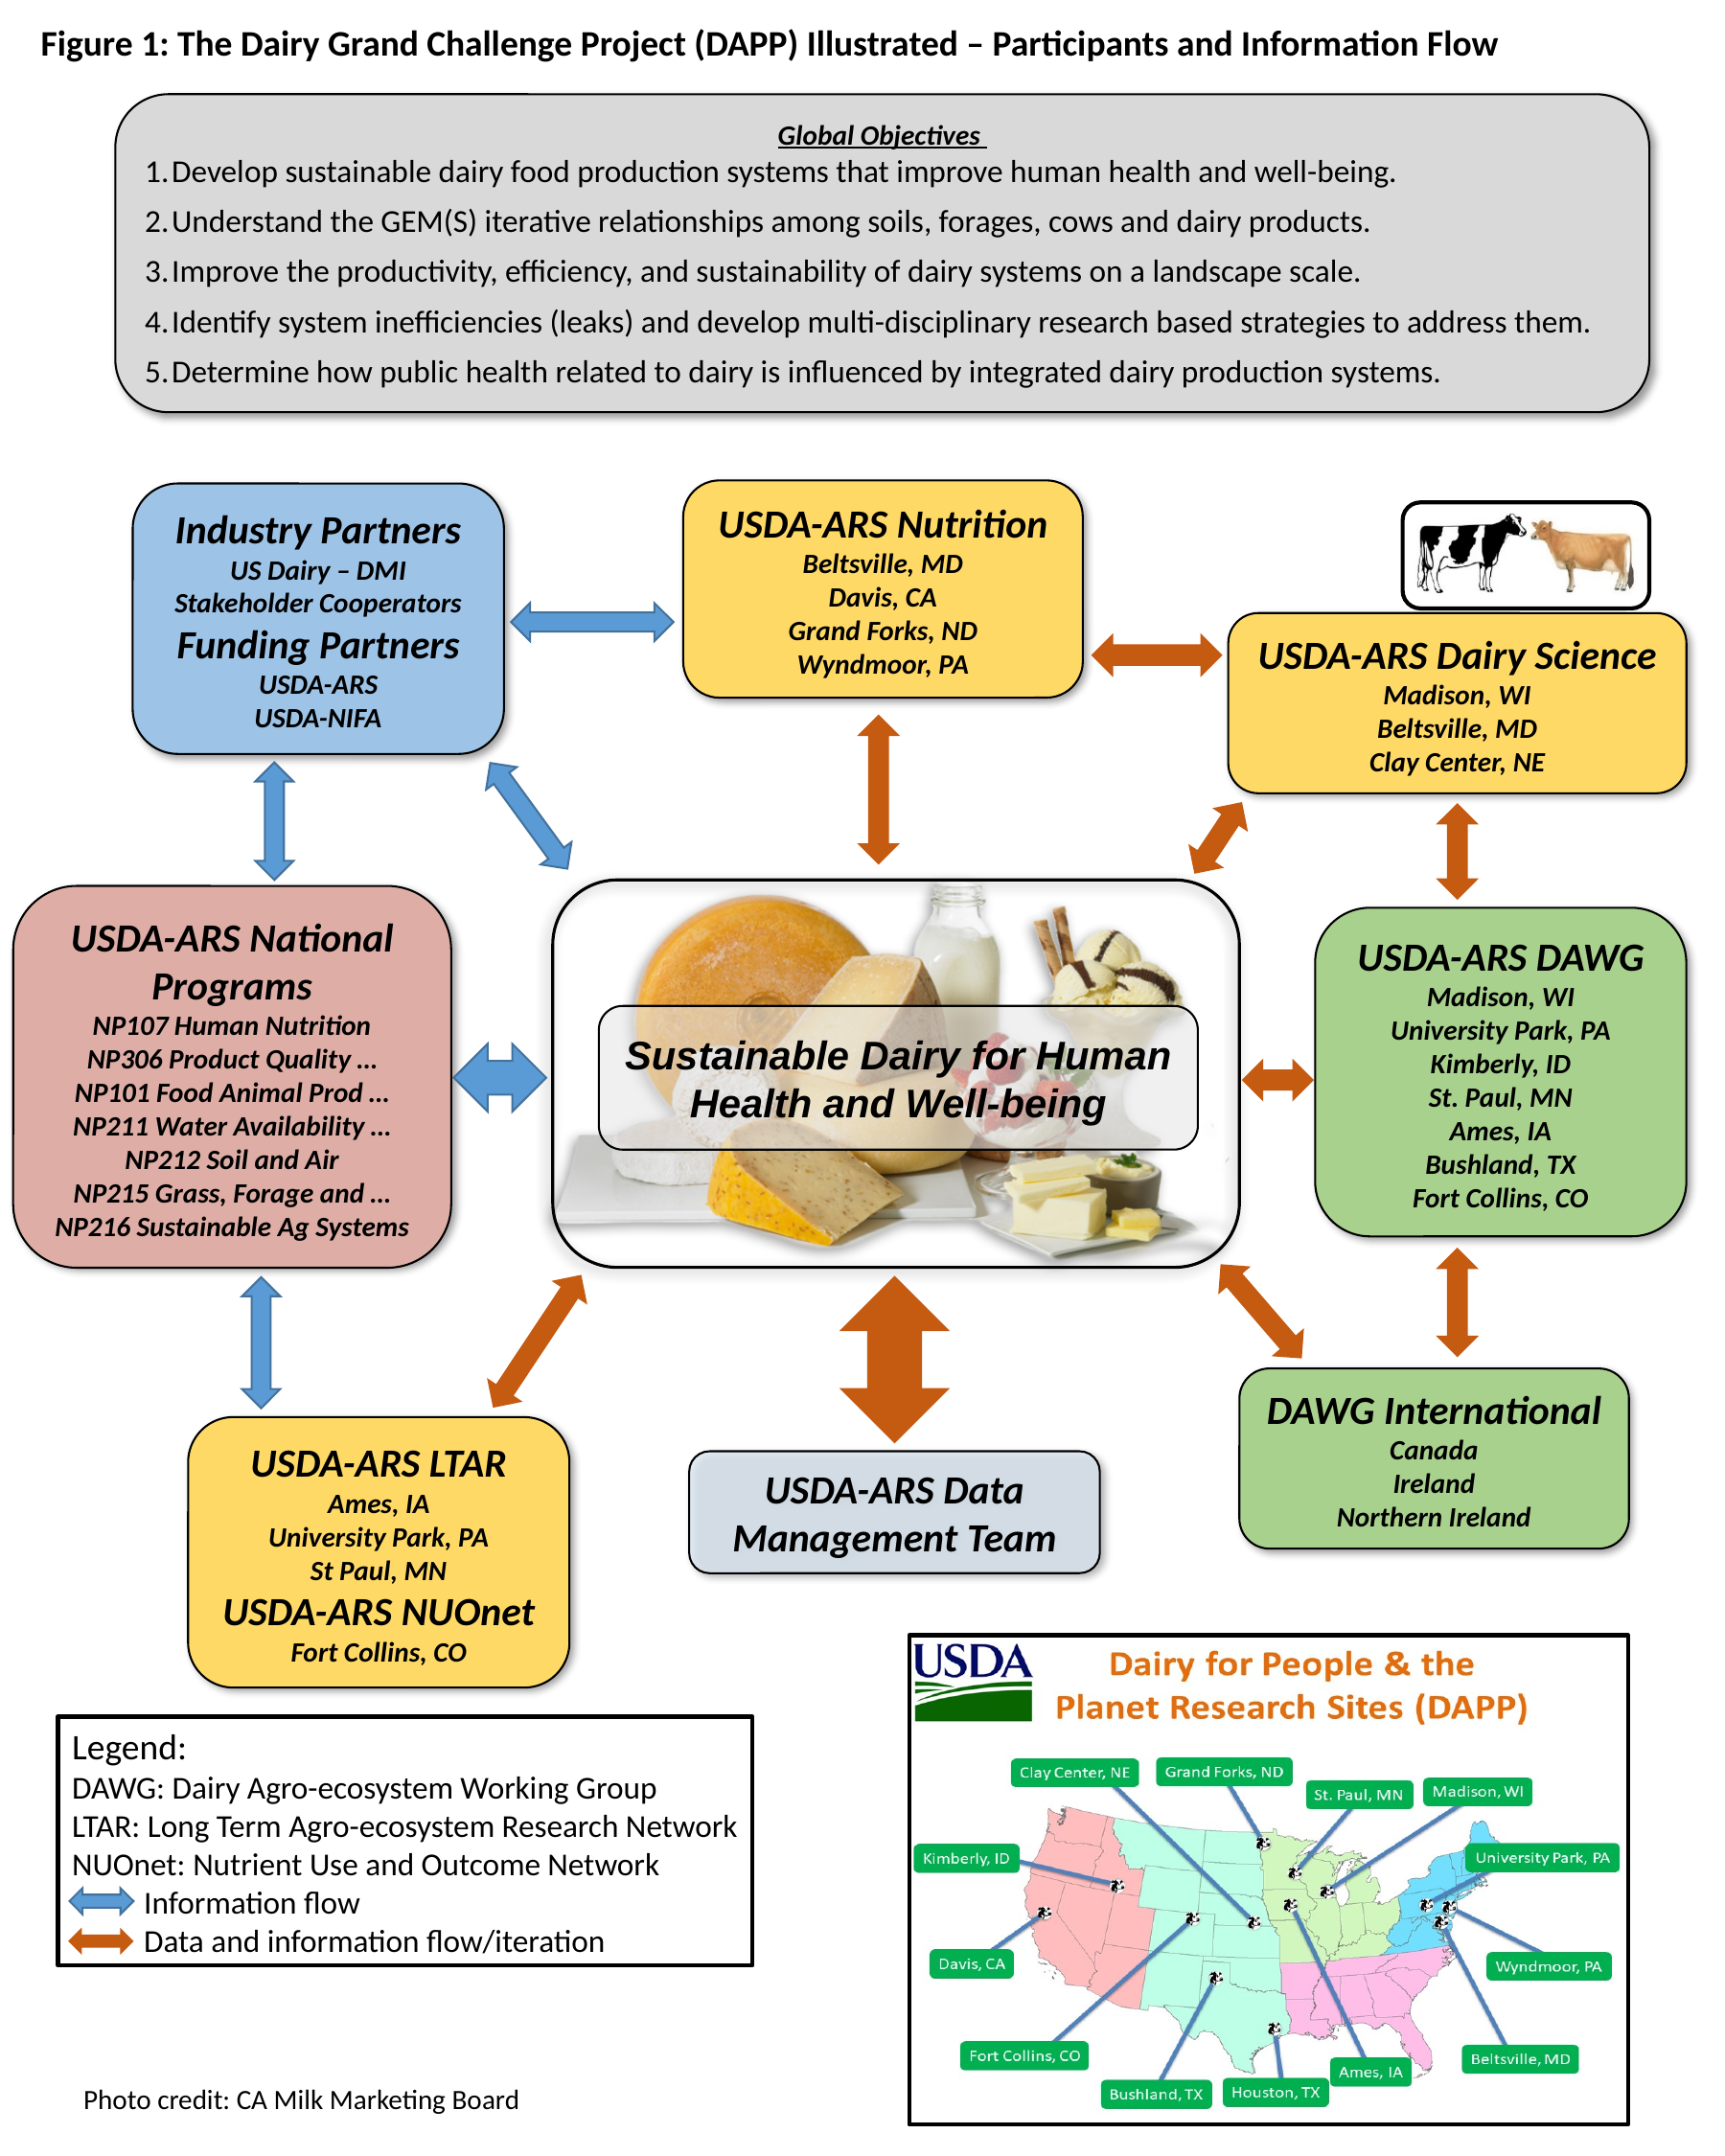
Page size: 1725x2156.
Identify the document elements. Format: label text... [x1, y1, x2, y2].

text_box [452, 1041, 548, 1114]
text_box Photo credit: CA Milk Marketing Board [69, 2074, 683, 2122]
picture [910, 1637, 1626, 2123]
text_box [1091, 632, 1223, 677]
text_box Global Objectives Develop sustainable dairy food production systems that improve human health and well-being. Understand the GEM(S) iterative relationships among soils, forages, cows and dairy products. Improve the productivity, efficiency, and sustainability of dairy systems on a landscape scale. Identify system inefficiencies (leaks) and develop multi-disciplinary research based strategies to address them. Determine how public health related to dairy is influenced by integrated dairy production systems. [114, 93, 1651, 414]
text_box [53, 1716, 758, 1969]
text_box [487, 1274, 587, 1409]
text_box [857, 714, 901, 865]
text_box USDA-ARS Data Management Team [688, 1450, 1101, 1574]
text_box Industry Partners US Dairy – DMI Stakeholder Cooperators Funding Partners USDA-ARS USDA-NIFA [131, 482, 505, 755]
text_box [484, 762, 573, 870]
text_box [240, 1275, 283, 1411]
text_box Figure 1: The Dairy Grand Challenge Project (DAPP) Illustrated – Participants and Information Flow [26, 12, 1515, 71]
text_box [509, 600, 676, 644]
text_box USDA-ARS National Programs NP107 Human Nutrition NP306 Product Quality … NP101 Food Animal Prod … NP211 Water Availability … NP212 Soil and Air NP215 Grass, Forage and … NP216 Sustainable Ag Systems [12, 884, 452, 1270]
text_box USDA-ARS LTAR Ames, IA University Park, PA St Paul, MN USDA-ARS NUOnet Fort Collins, CO [187, 1415, 571, 1689]
text_box [1436, 1248, 1480, 1358]
text_box USDA-ARS Nutrition Beltsville, MD Davis, CA Grand Forks, ND Wyndmoor, PA [681, 479, 1084, 700]
text_box [252, 761, 296, 882]
text_box USDA-ARS Dairy Science Madison, WI Beltsville, MD Clay Center, NE [1227, 611, 1688, 794]
text_box USDA-ARS DAWG Madison, WI University Park, PA Kimberly, ID St. Paul, MN Ames, IA Bushland, TX Fort Collins, CO [1314, 906, 1688, 1238]
text_box [1436, 803, 1480, 901]
text_box [1241, 1058, 1315, 1102]
text_box DAWG International Canada Ireland Northern Ireland [1238, 1367, 1630, 1550]
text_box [552, 880, 1240, 1268]
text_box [1402, 502, 1650, 608]
text_box [839, 1275, 951, 1444]
text_box [1218, 1265, 1304, 1359]
text_box [1188, 802, 1249, 874]
